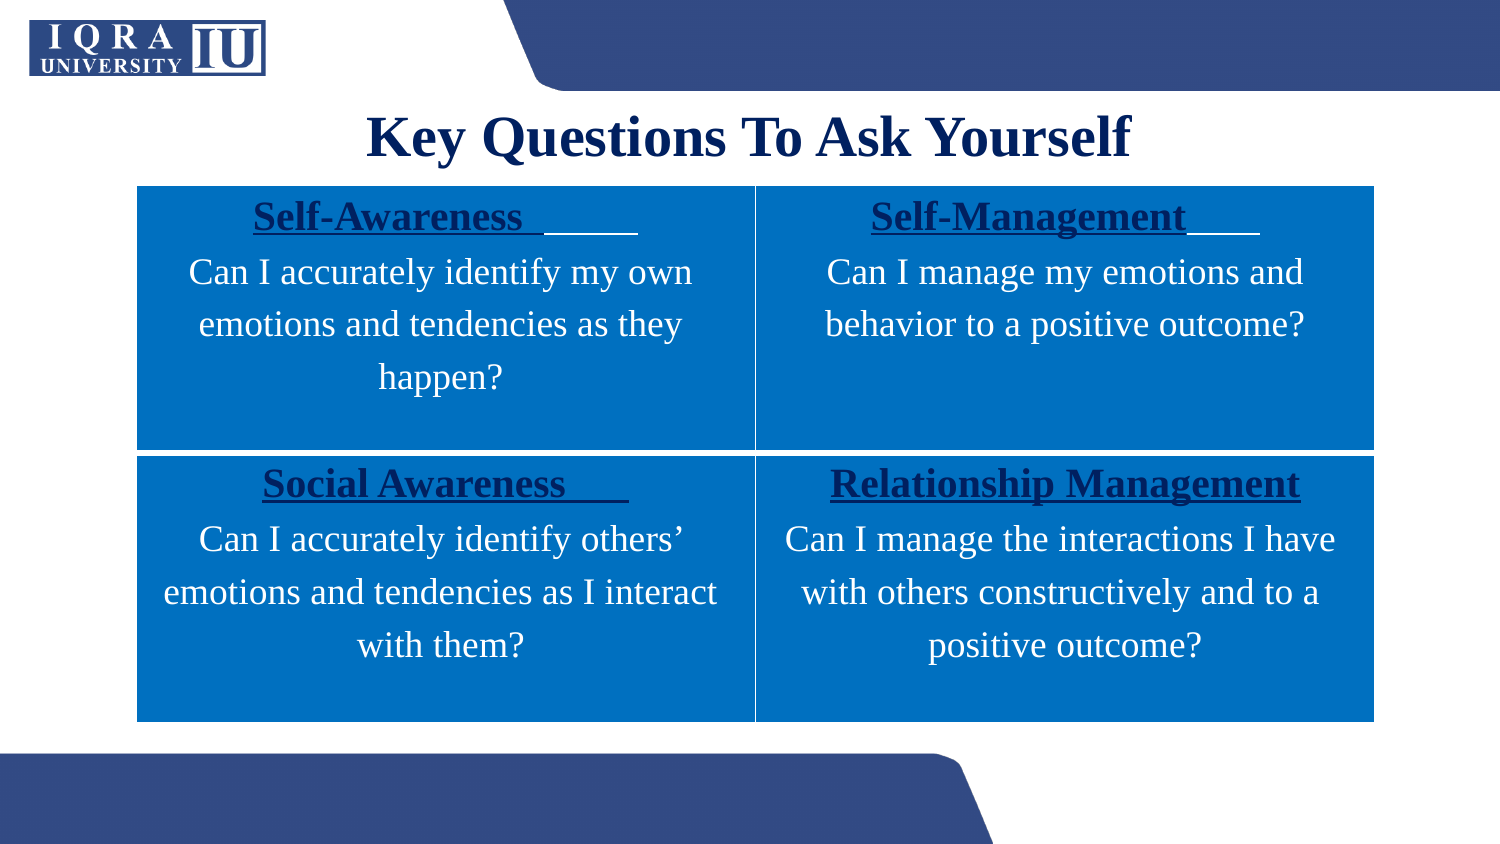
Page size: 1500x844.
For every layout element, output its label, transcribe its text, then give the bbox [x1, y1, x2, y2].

table_header Self-Awareness Can I accurately identify my own emotions and tendencies as they happen? [137, 186, 755, 450]
table_cell Relationship Management Can I manage the interactions I have with others constructively and to a positive outcome? [756, 456, 1374, 722]
table_cell Social Awareness Can I accurately identify others’ emotions and tendencies as I interact with them? [137, 456, 755, 722]
picture [0, 754, 992, 844]
table_header Self-Management Can I manage my emotions and behavior to a positive outcome? [756, 186, 1374, 450]
picture [29, 20, 266, 76]
picture [503, 0, 1500, 91]
text_box Key Questions To Ask Yourself [112, 91, 1388, 204]
